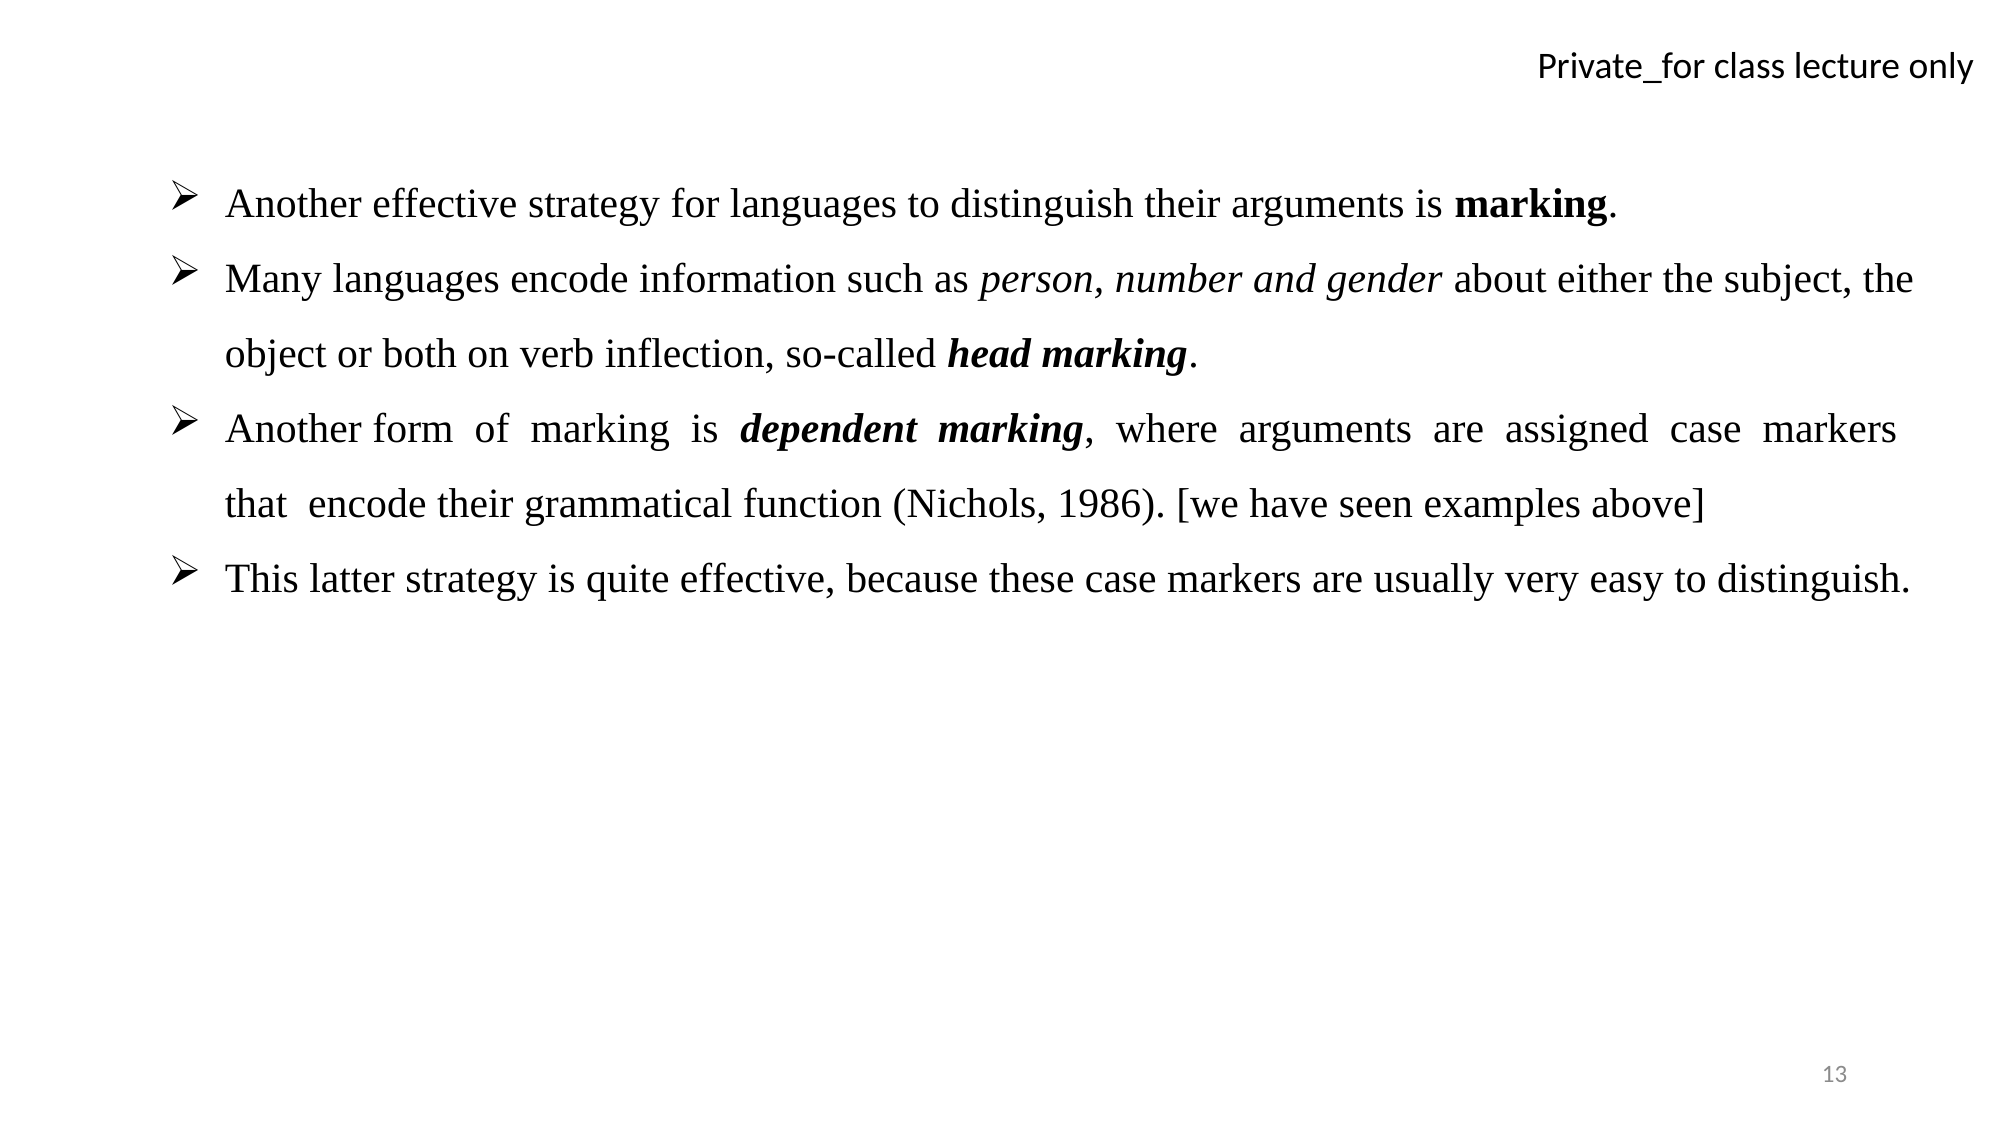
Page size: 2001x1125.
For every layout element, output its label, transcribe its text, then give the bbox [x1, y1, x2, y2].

slide_number 13 [1412, 1042, 1863, 1103]
subtitle Another effective strategy for languages to distinguish their arguments is marking. Many languages encode information such as person, number and gender about either the subject, the object or both on verb inflection, so-called head marking. Another form of marking is dependent marking, where arguments are assigned case markers that encode their grammatical function (Nichols, 1986). [we have seen examples above] This latter strategy is quite effective, because these case markers are usually very easy to distinguish. [153, 92, 1988, 1043]
